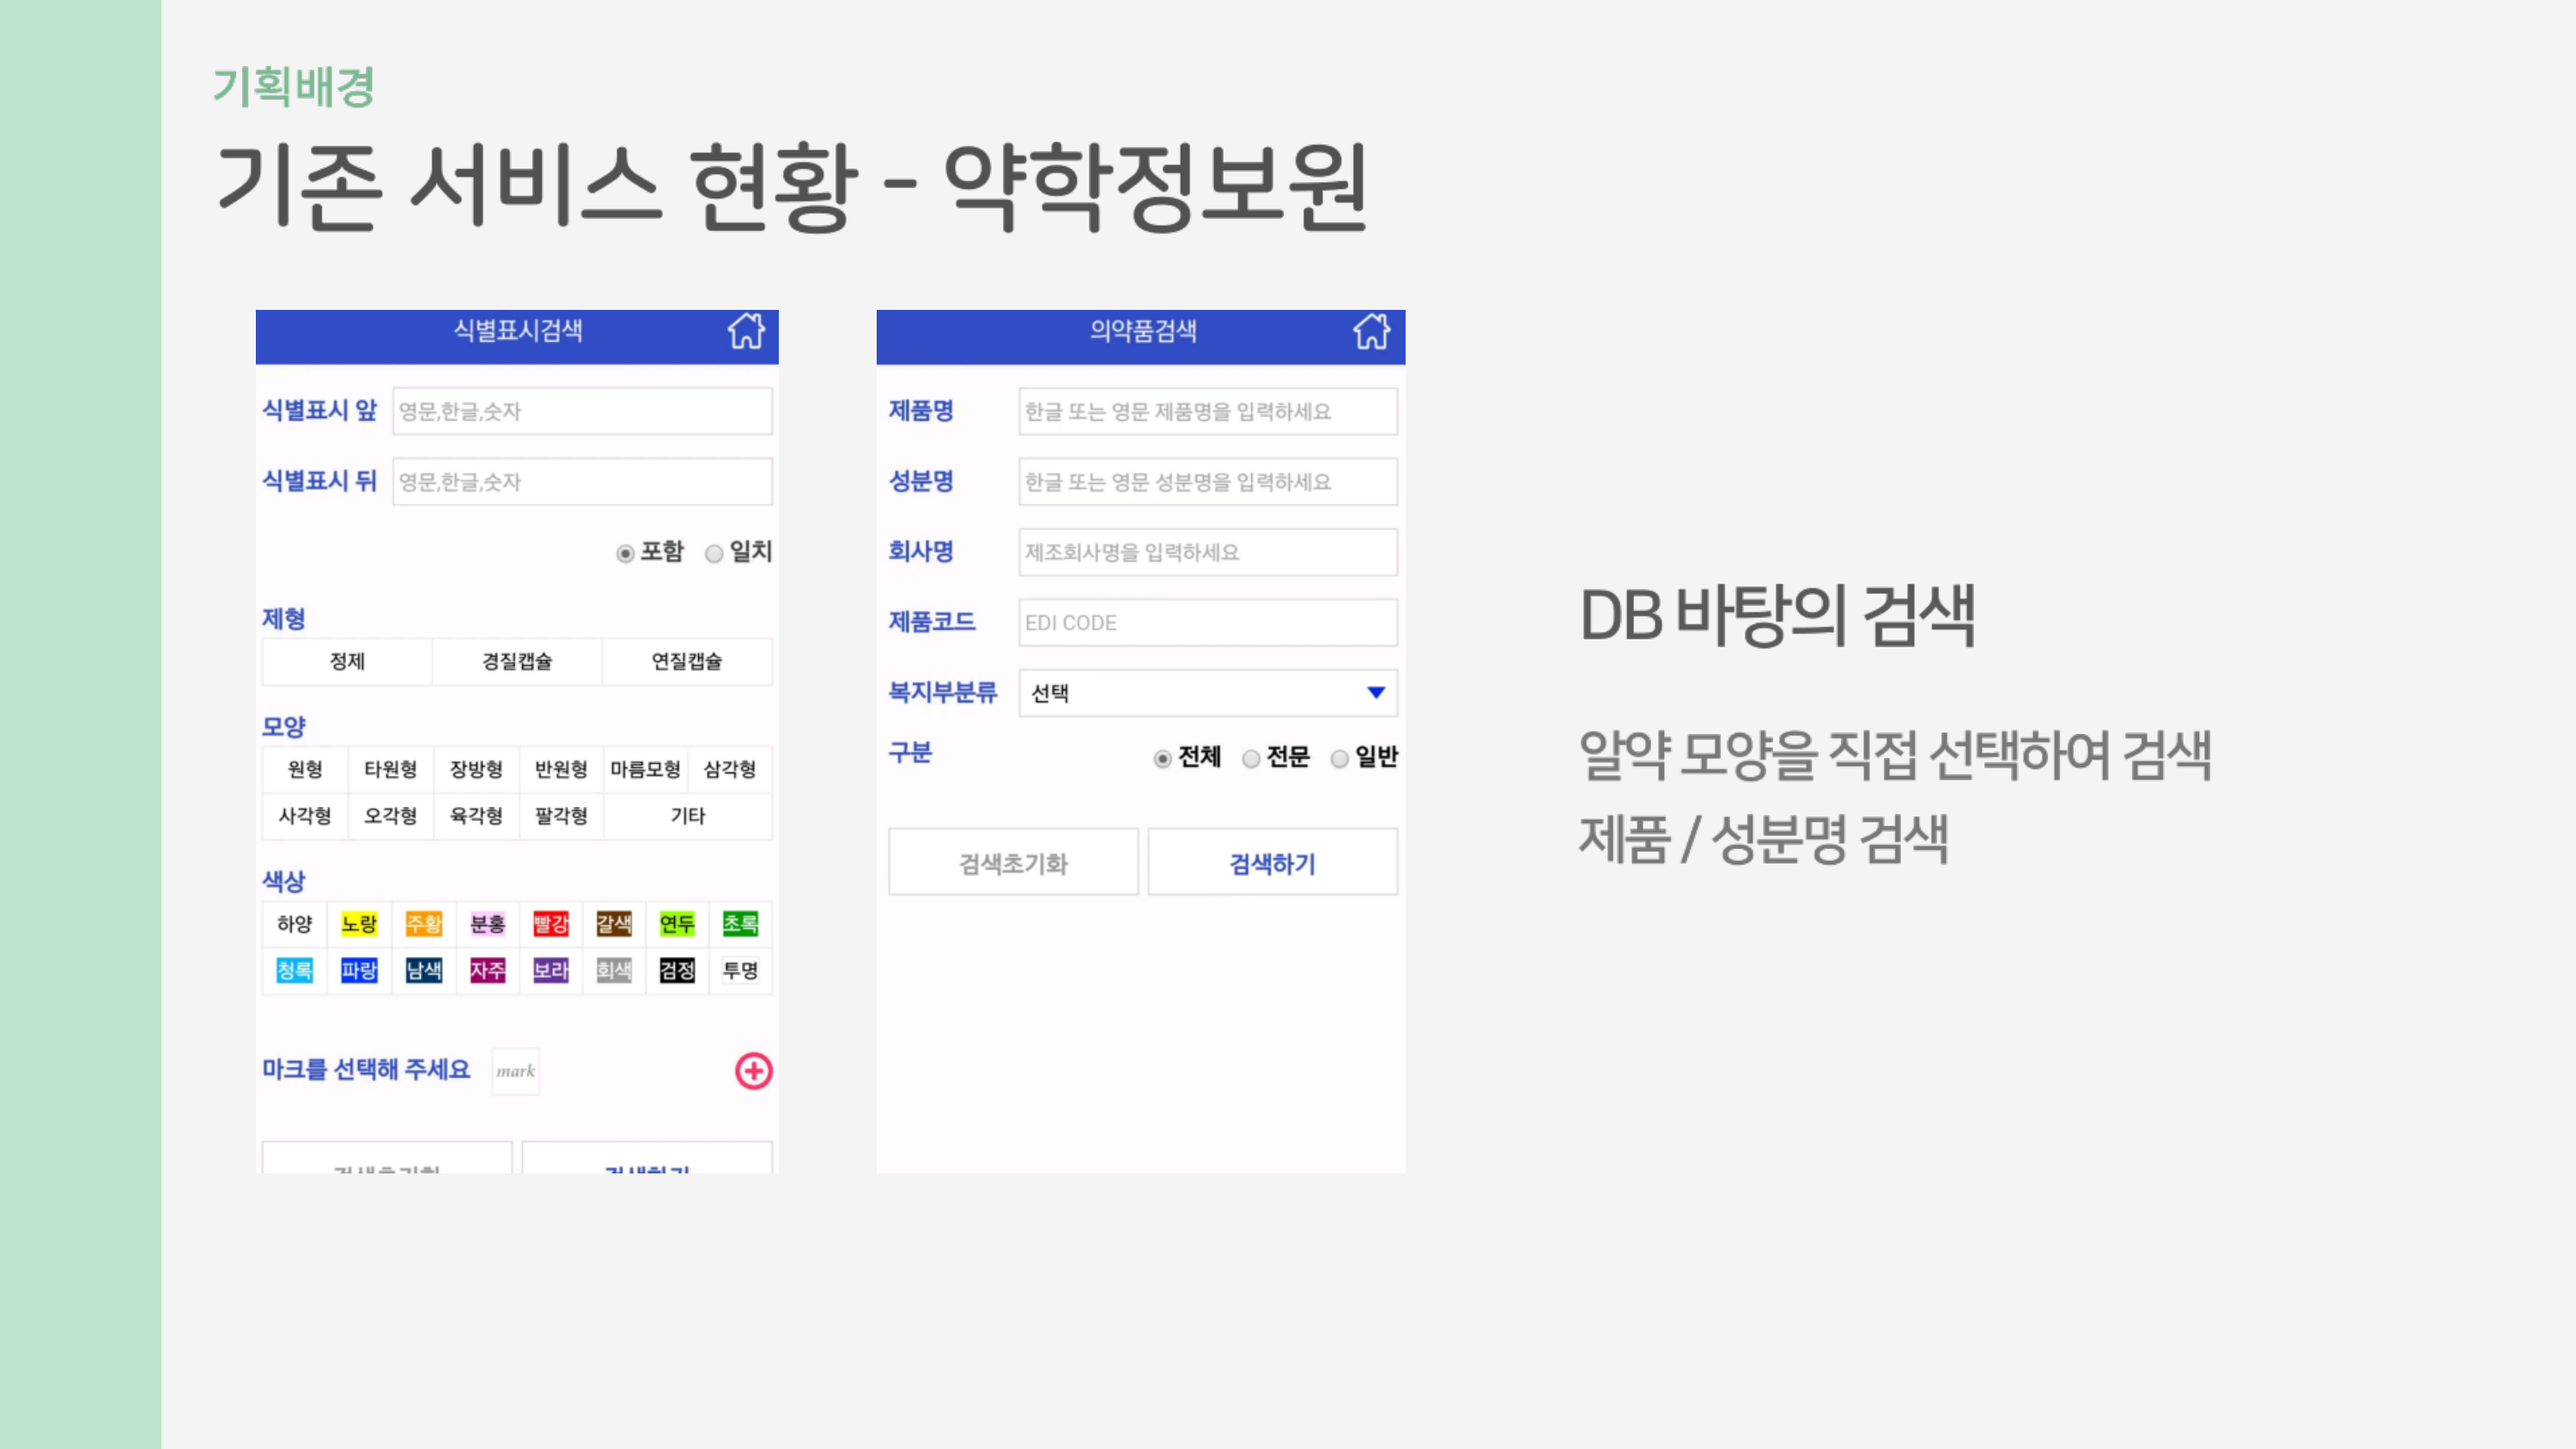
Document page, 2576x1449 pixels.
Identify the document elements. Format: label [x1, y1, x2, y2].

picture [1568, 559, 2010, 681]
text_box [877, 310, 1406, 1173]
text_box [256, 310, 779, 1173]
picture [1571, 712, 2241, 903]
text_box [0, 0, 161, 1449]
picture [197, 52, 1419, 278]
